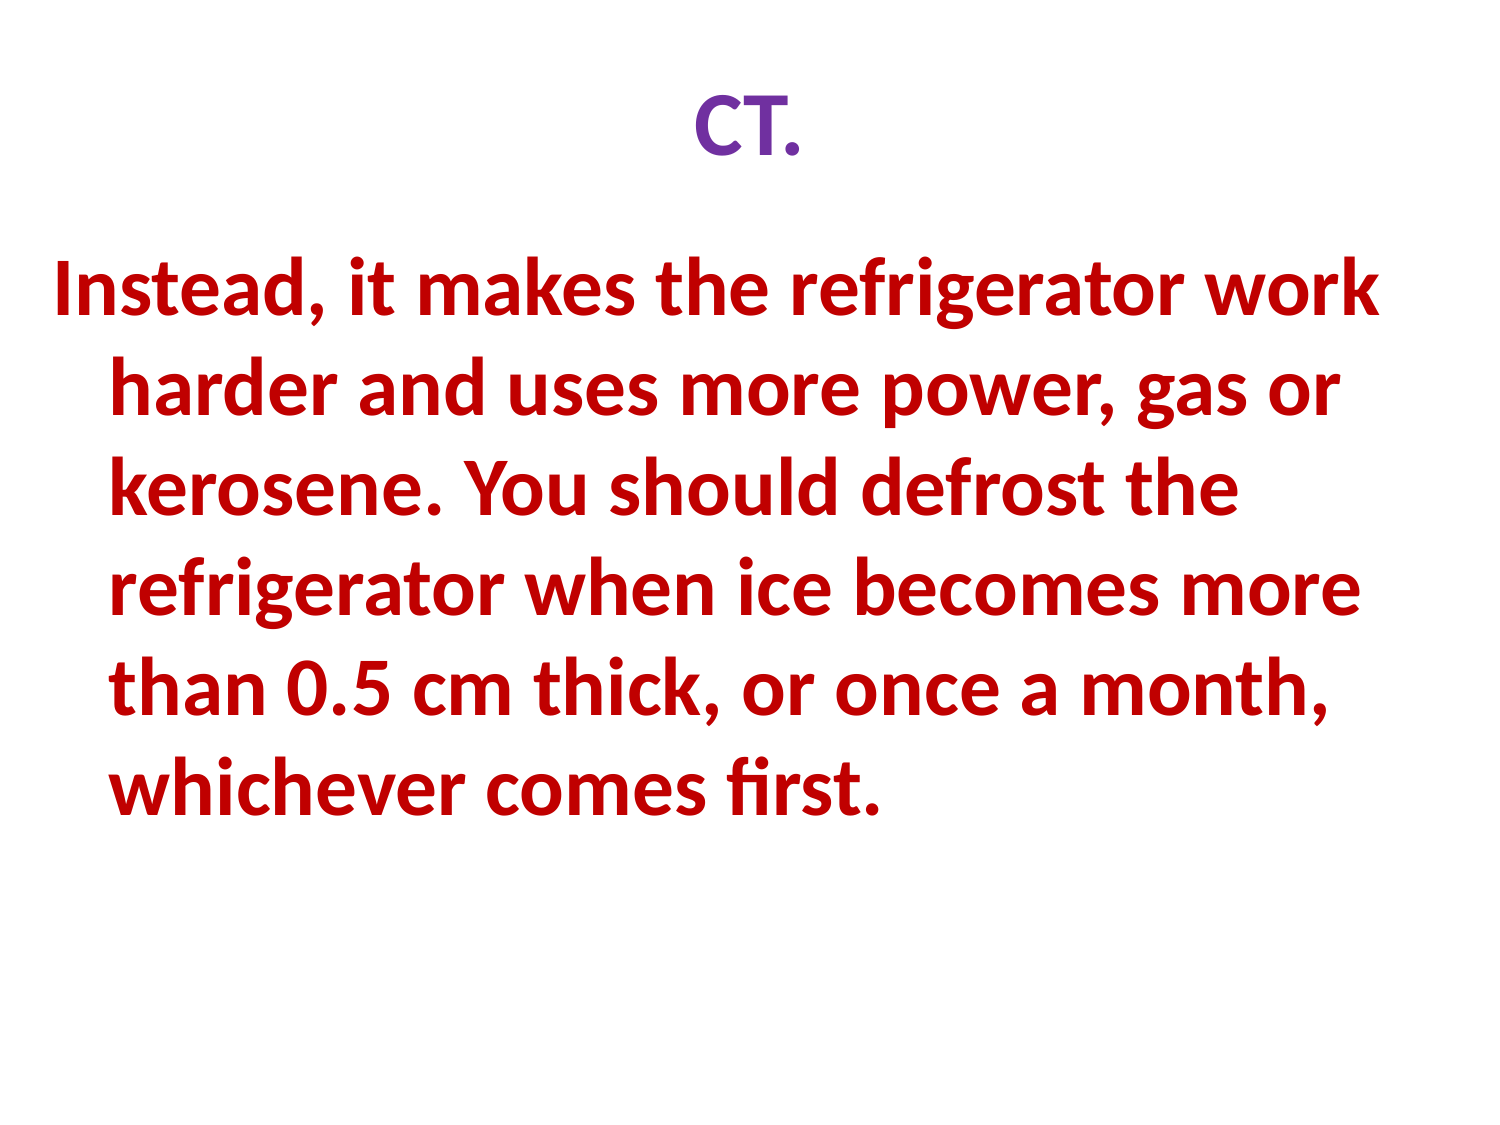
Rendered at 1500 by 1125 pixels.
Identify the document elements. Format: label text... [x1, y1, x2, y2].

title CT. [75, 37, 1425, 200]
list Instead, it makes the refrigerator work harder and uses more power, gas or kerosene. You should defrost the refrigerator when ice becomes more than 0.5 cm thick, or once a month, whichever comes first. [37, 224, 1463, 1075]
